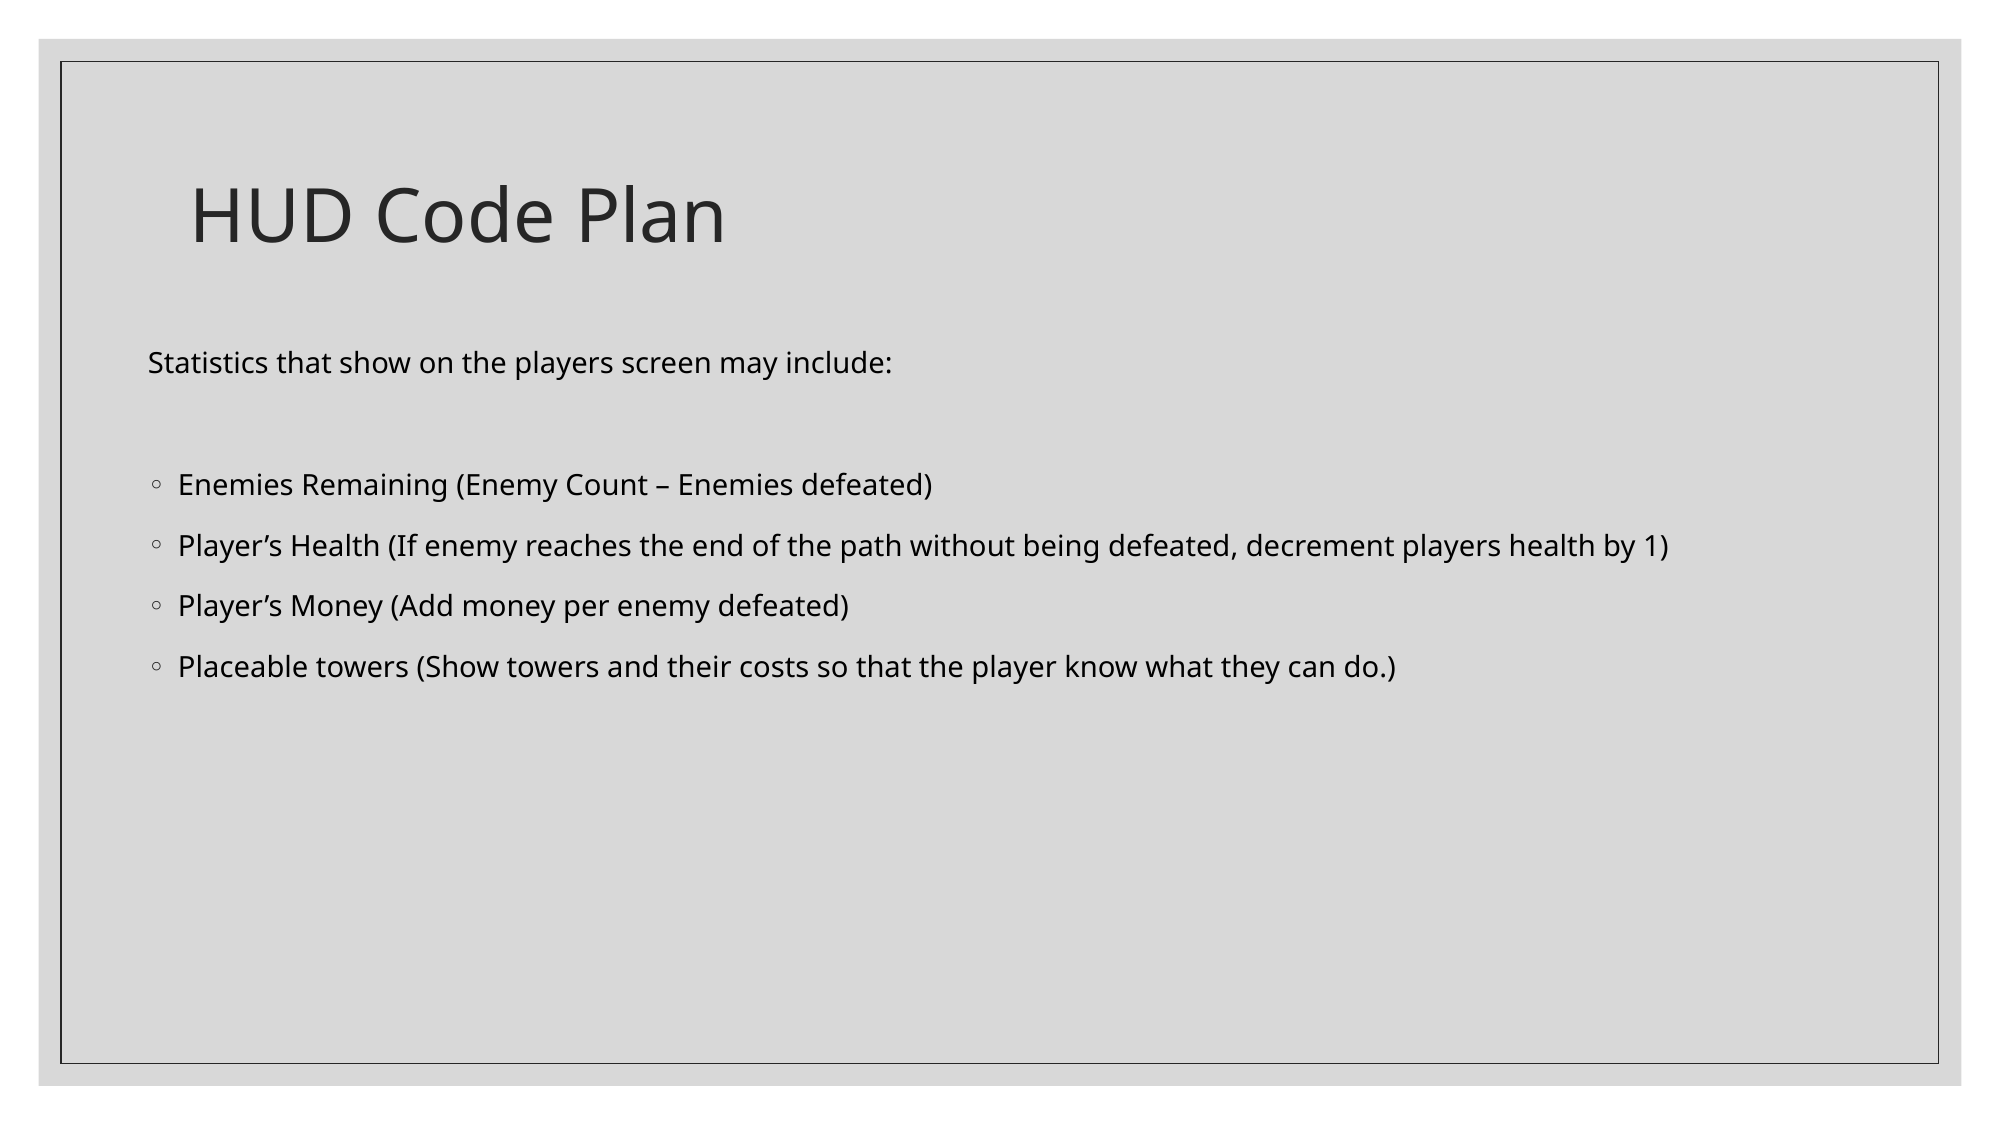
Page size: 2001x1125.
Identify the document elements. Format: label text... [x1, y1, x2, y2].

title HUD Code Plan [174, 105, 1825, 331]
list Statistics that show on the players screen may include: Enemies Remaining (Enemy Count – Enemies defeated) Player’s Health (If enemy reaches the end of the path without being defeated, decrement players health by 1) Player’s Money (Add money per enemy defeated) Placeable towers (Show towers and their costs so that the player know what they can do.) [132, 330, 1783, 962]
